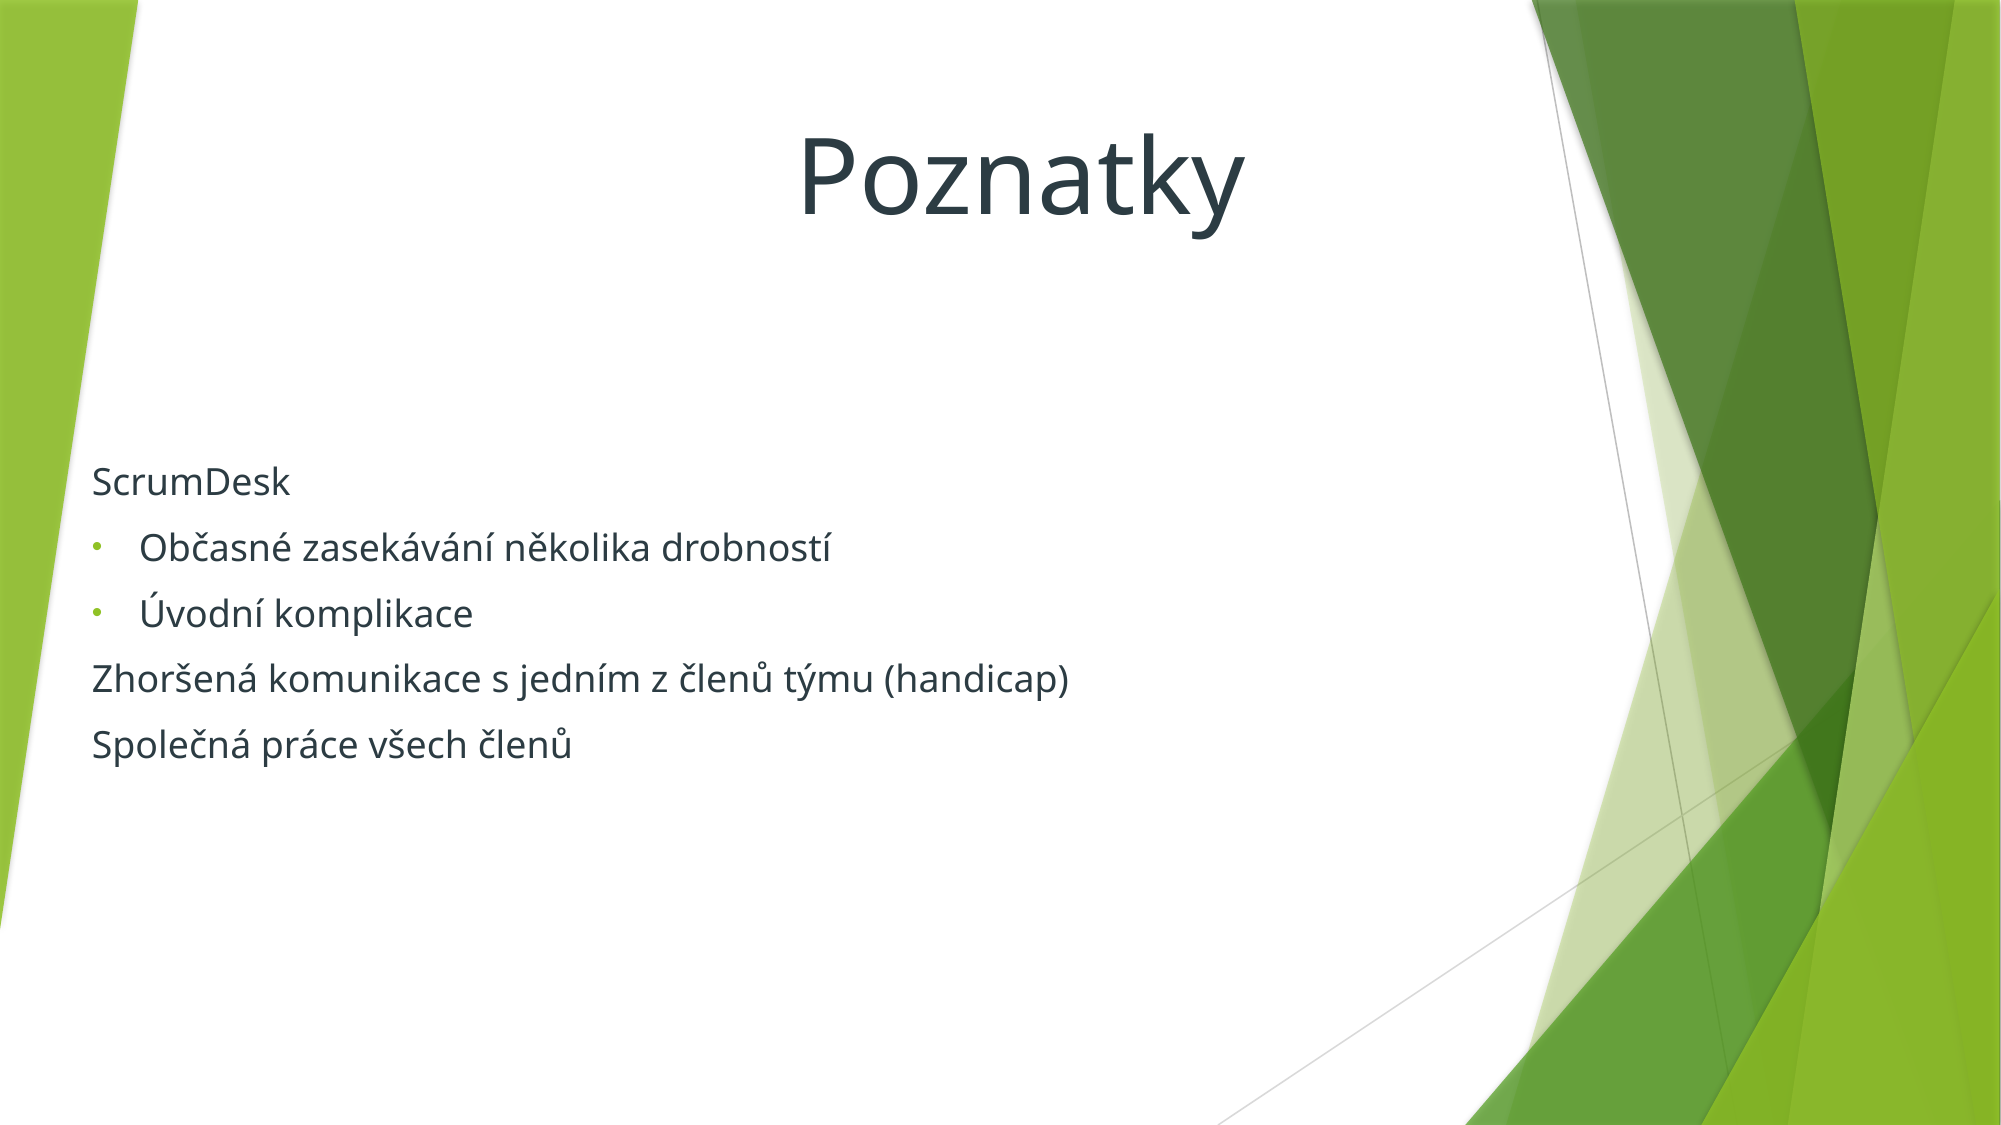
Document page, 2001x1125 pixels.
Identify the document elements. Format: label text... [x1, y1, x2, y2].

title Poznatky [411, 99, 1629, 243]
subtitle ScrumDesk Občasné zasekávání několika drobností Úvodní komplikace Zhoršená komunikace s jedním z členů týmu (handicap) Společná práce všech členů [76, 450, 1964, 1093]
